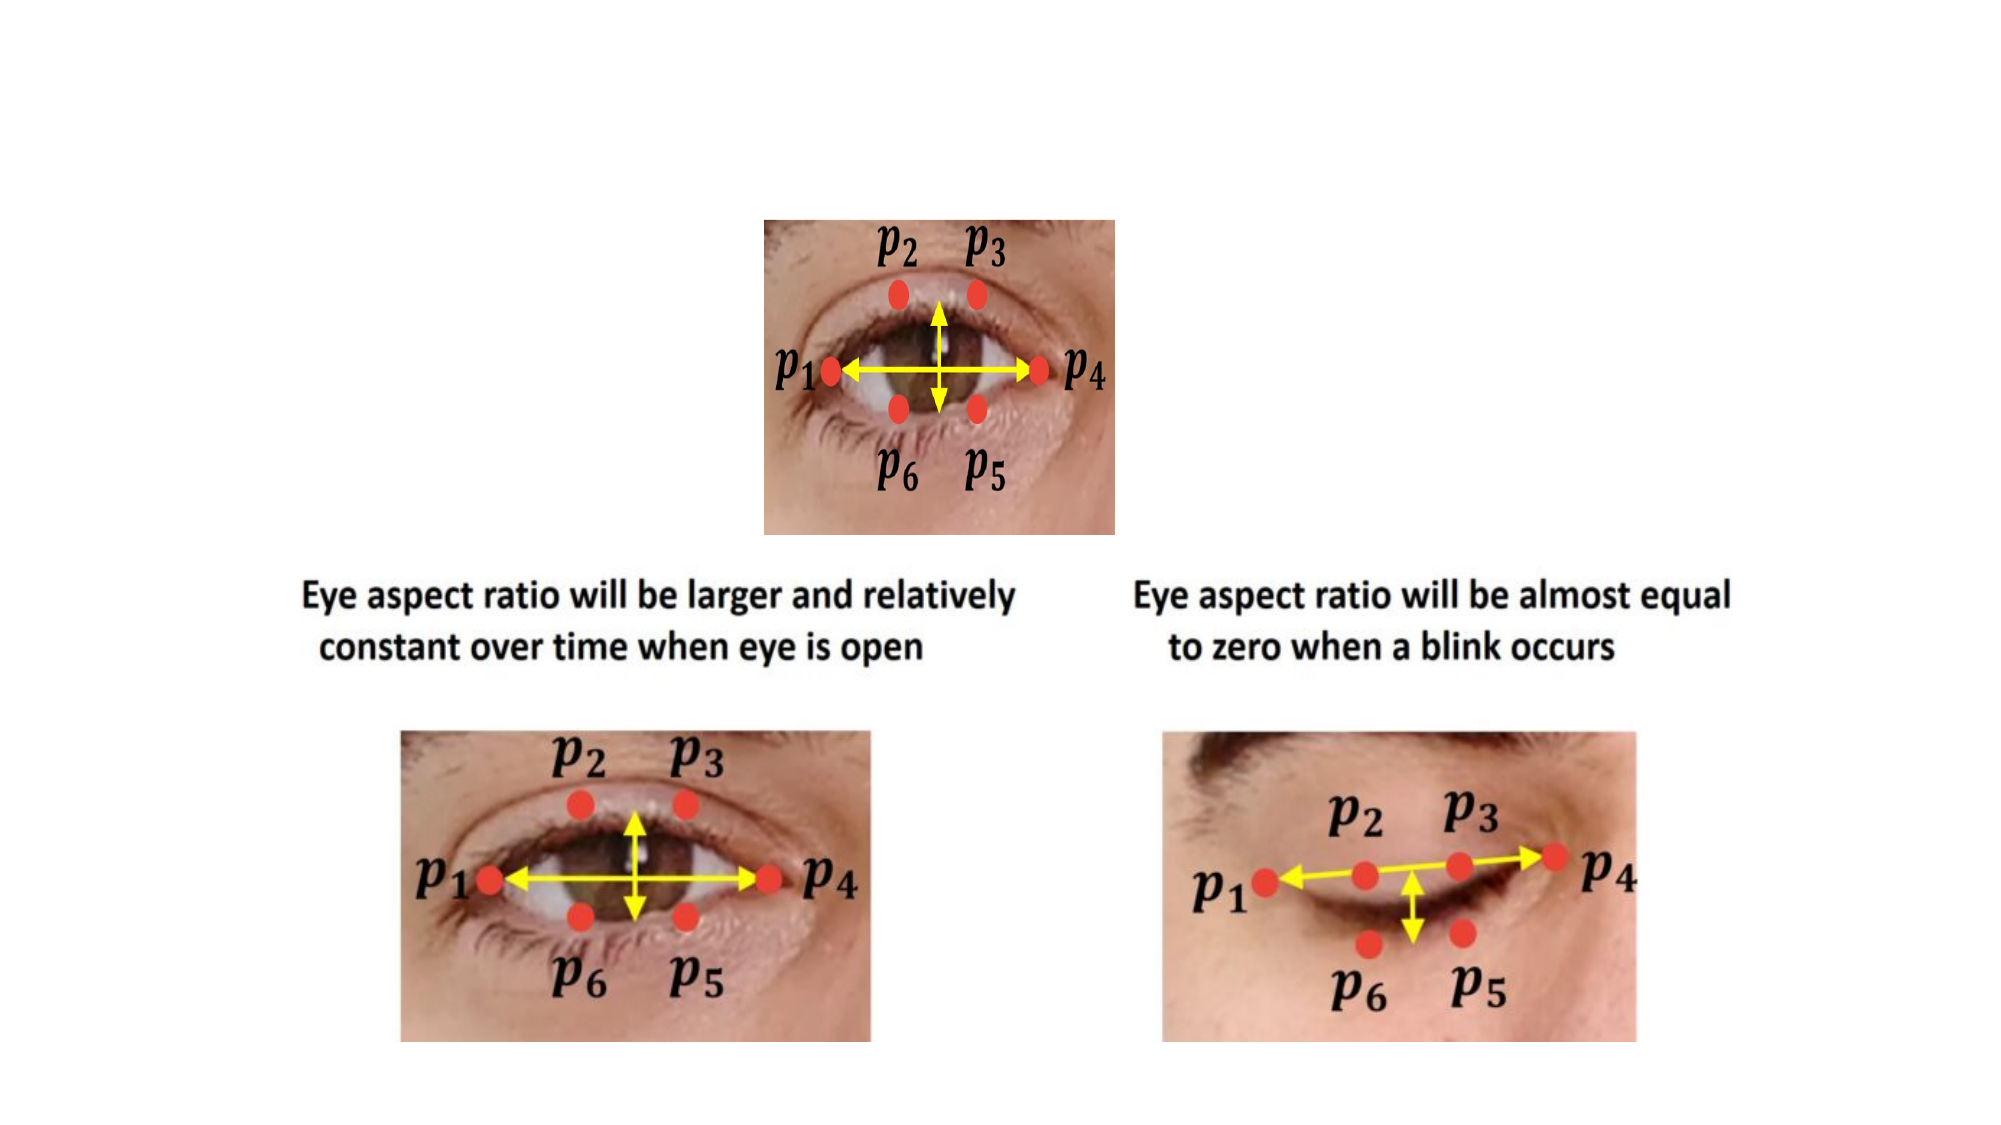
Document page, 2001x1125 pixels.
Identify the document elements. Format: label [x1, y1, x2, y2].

list [764, 199, 1115, 535]
picture [277, 554, 1756, 1042]
